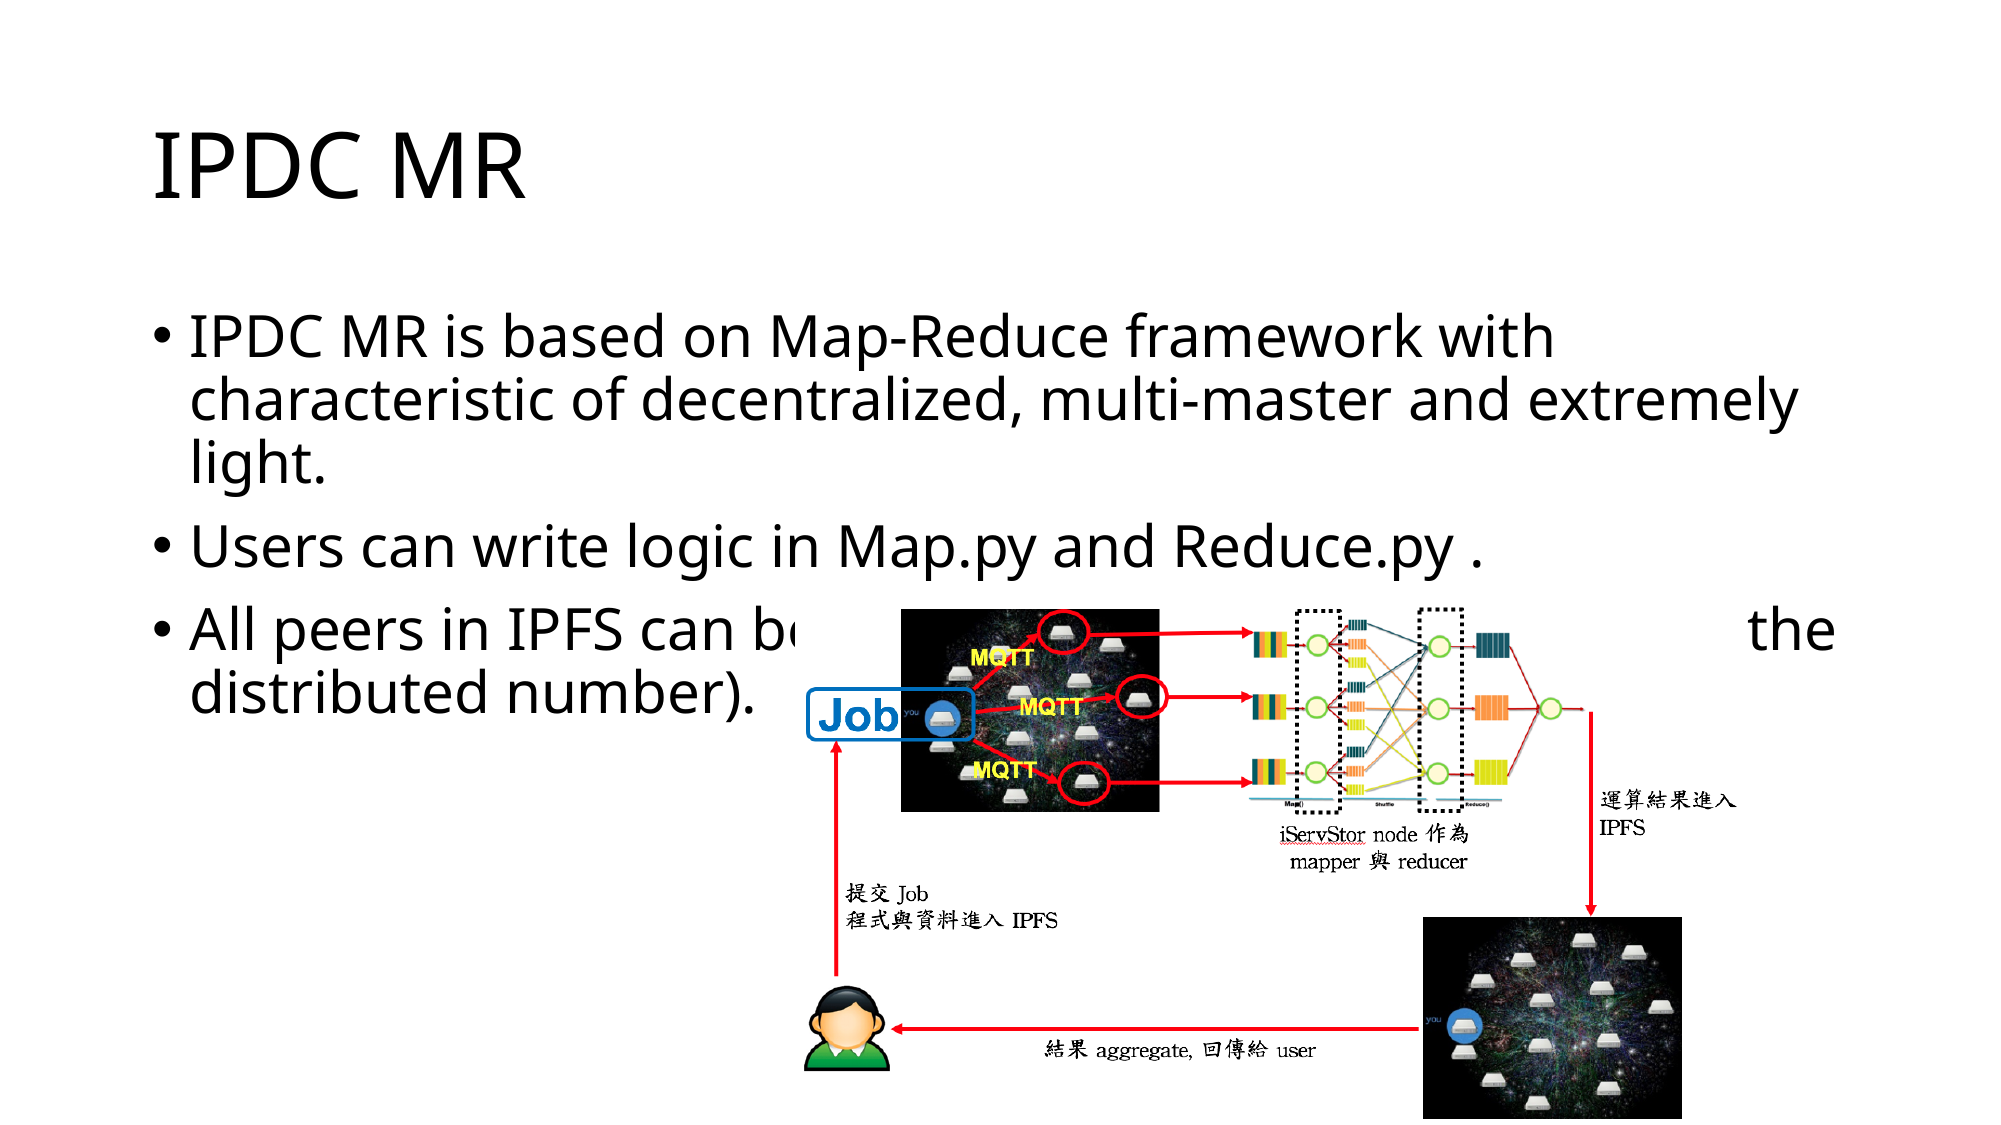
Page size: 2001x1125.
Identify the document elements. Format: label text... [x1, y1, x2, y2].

title IPDC MR [137, 59, 1863, 278]
list IPDC MR is based on Map-Reduce framework with characteristic of decentralized, multi-master and extremely light. Users can write logic in Map.py and Reduce.py . All peers in IPFS can be compute nodes for IPDC (can set the distributed number). [137, 299, 1863, 1014]
picture [795, 604, 1740, 1125]
